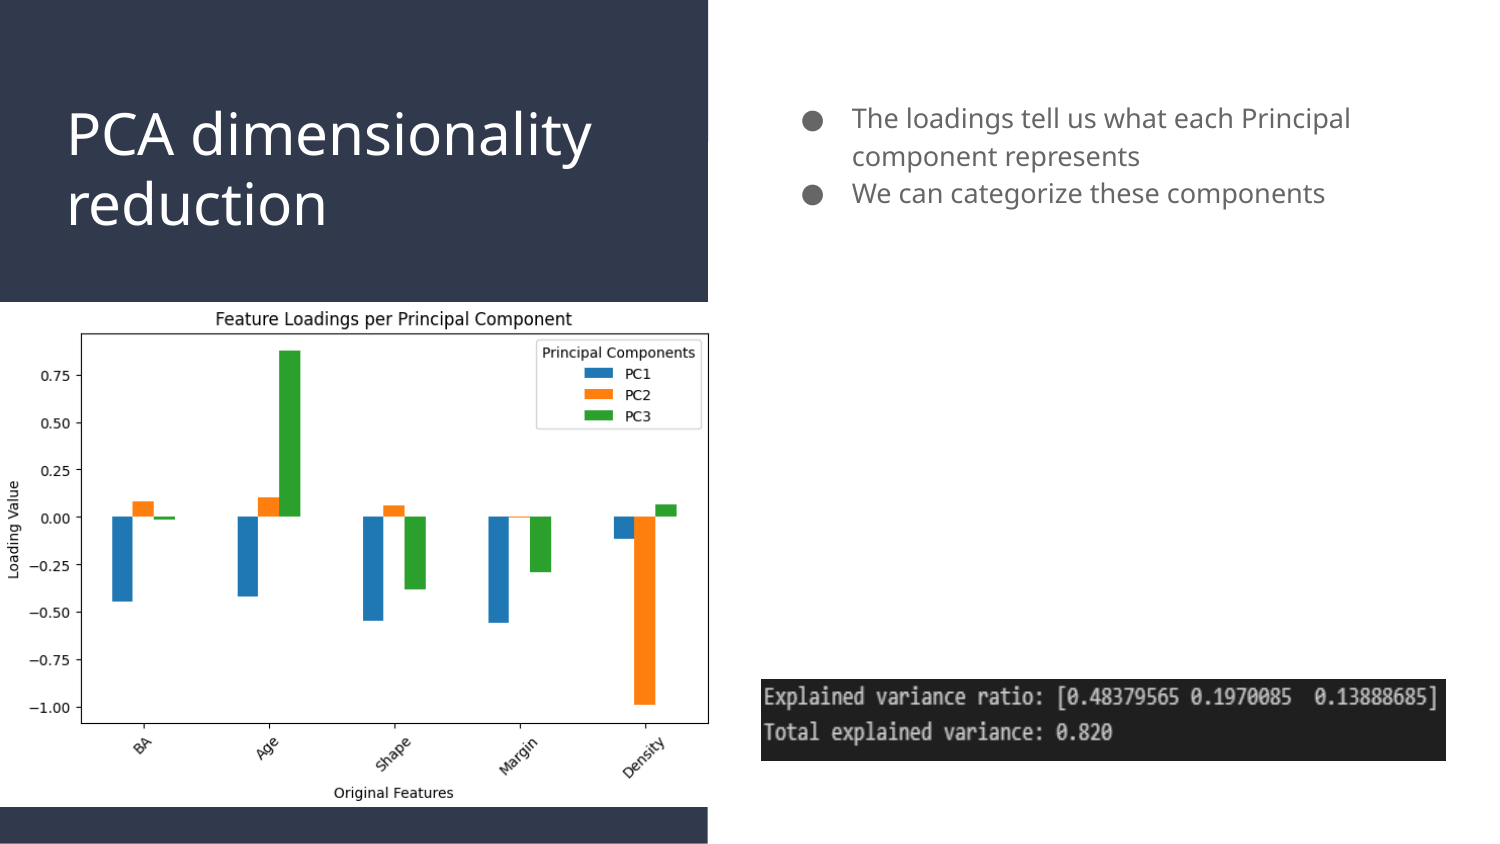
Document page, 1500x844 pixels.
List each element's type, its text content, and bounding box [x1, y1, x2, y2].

list The loadings tell us what each Principal component represents We can categorize these components [761, 82, 1446, 679]
title PCA dimensionality reduction [51, 82, 660, 270]
picture [0, 302, 712, 807]
picture [761, 679, 1446, 761]
